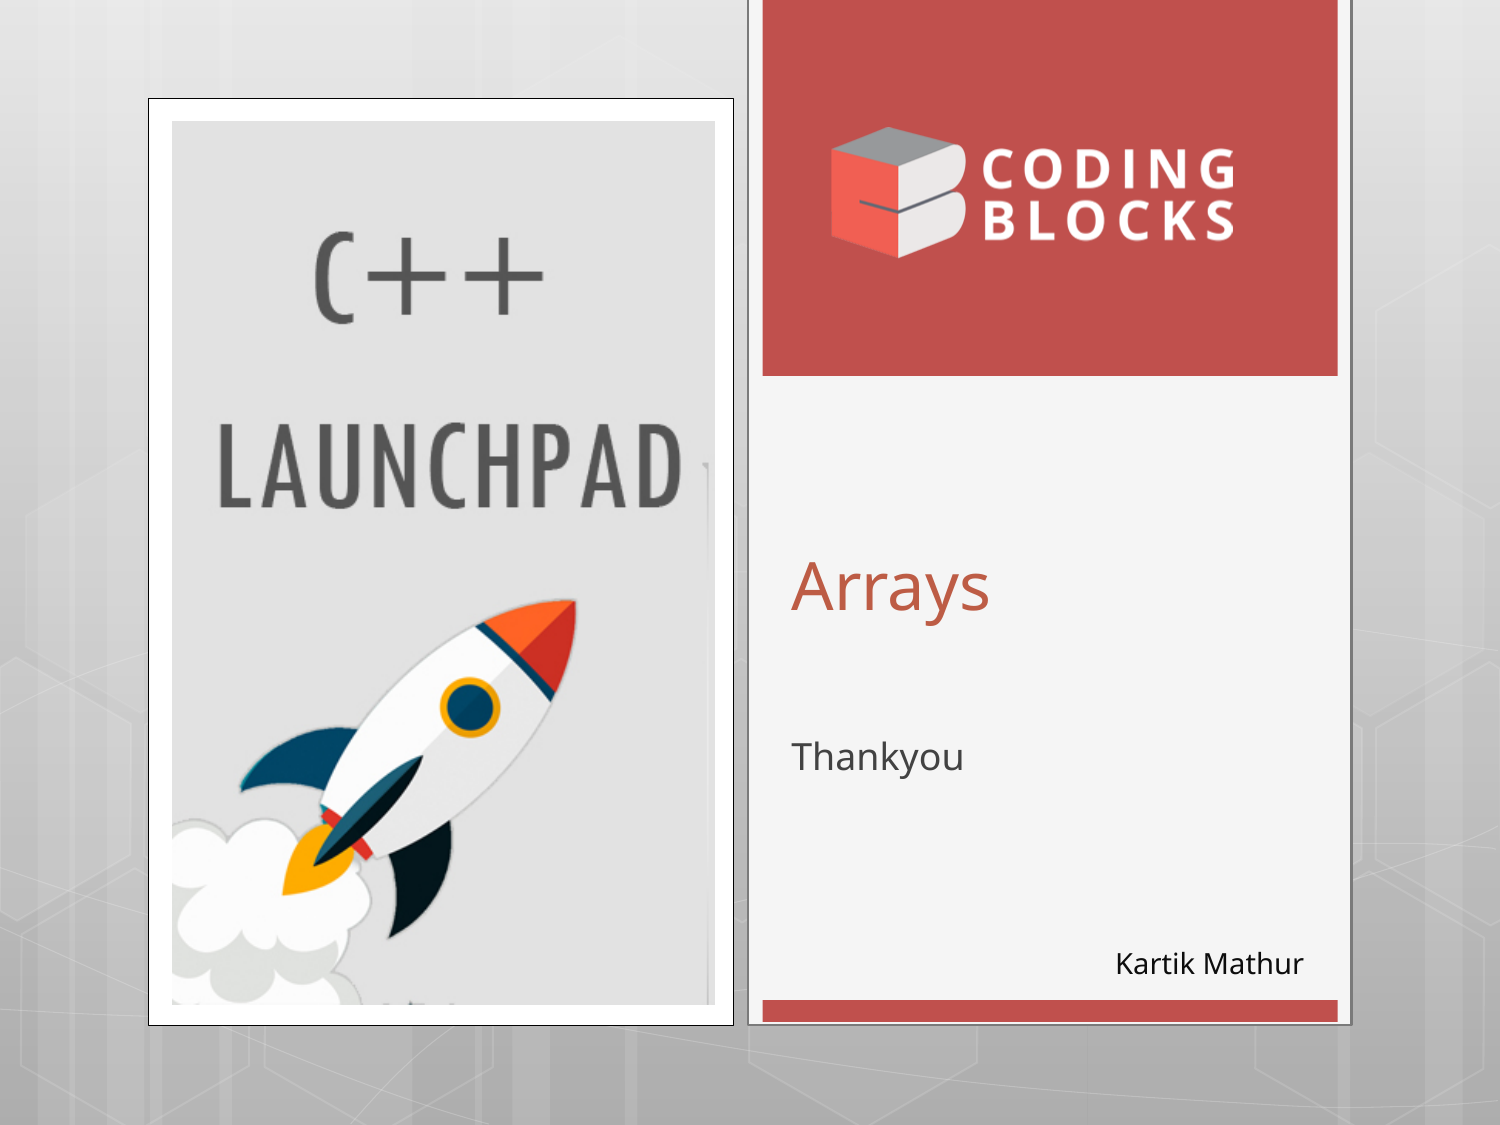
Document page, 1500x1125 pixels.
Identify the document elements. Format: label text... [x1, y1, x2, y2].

picture [800, 100, 1254, 290]
picture [172, 121, 715, 1005]
subtitle Thankyou [776, 725, 1320, 933]
list Kartik Mathur [930, 937, 1320, 992]
title Arrays [776, 444, 1320, 724]
